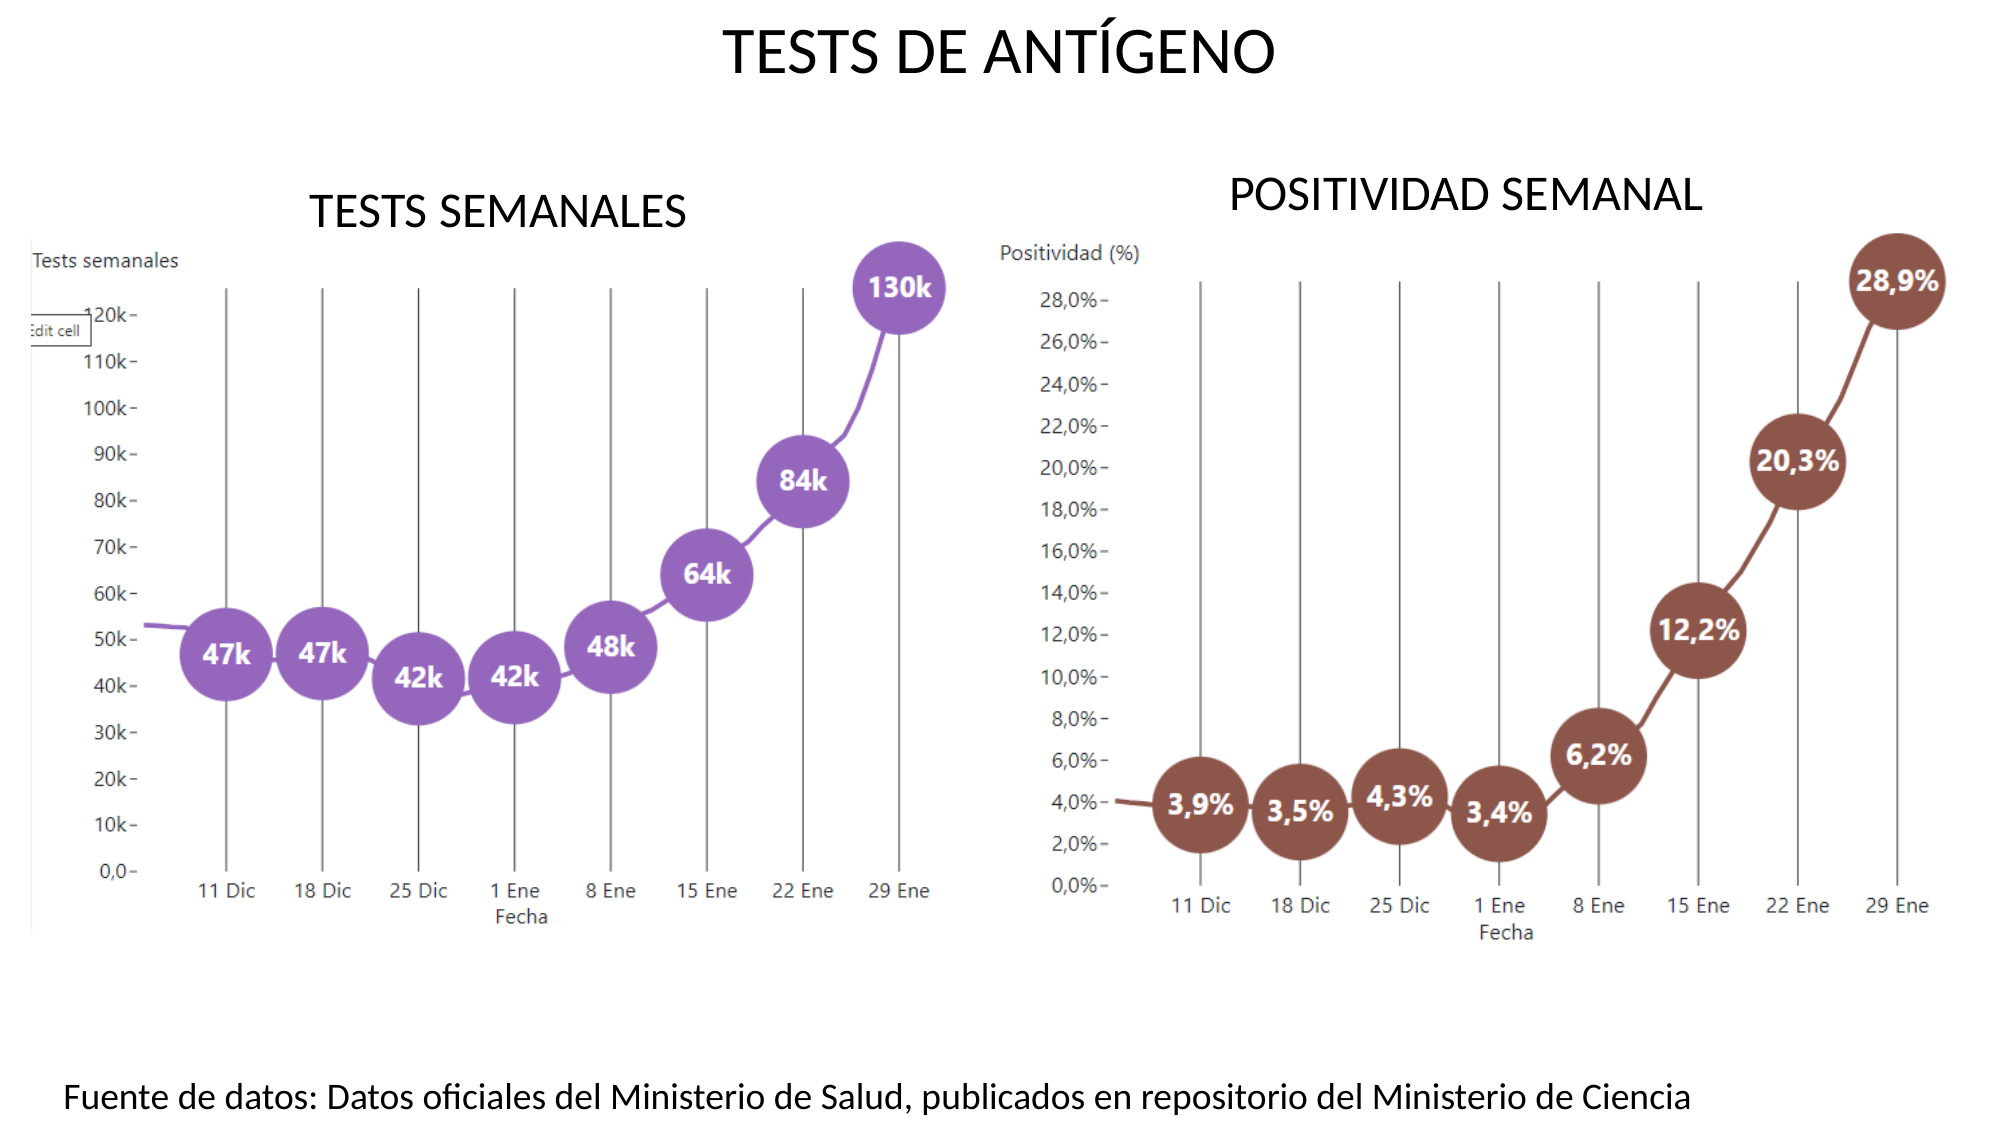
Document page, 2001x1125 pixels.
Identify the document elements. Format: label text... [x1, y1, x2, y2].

picture [997, 228, 1957, 945]
text_box POSITIVIDAD SEMANAL [1214, 152, 1719, 228]
text_box TESTS DE ANTÍGENO [708, 0, 1292, 95]
text_box TESTS SEMANALES [295, 170, 703, 239]
picture [31, 239, 967, 934]
